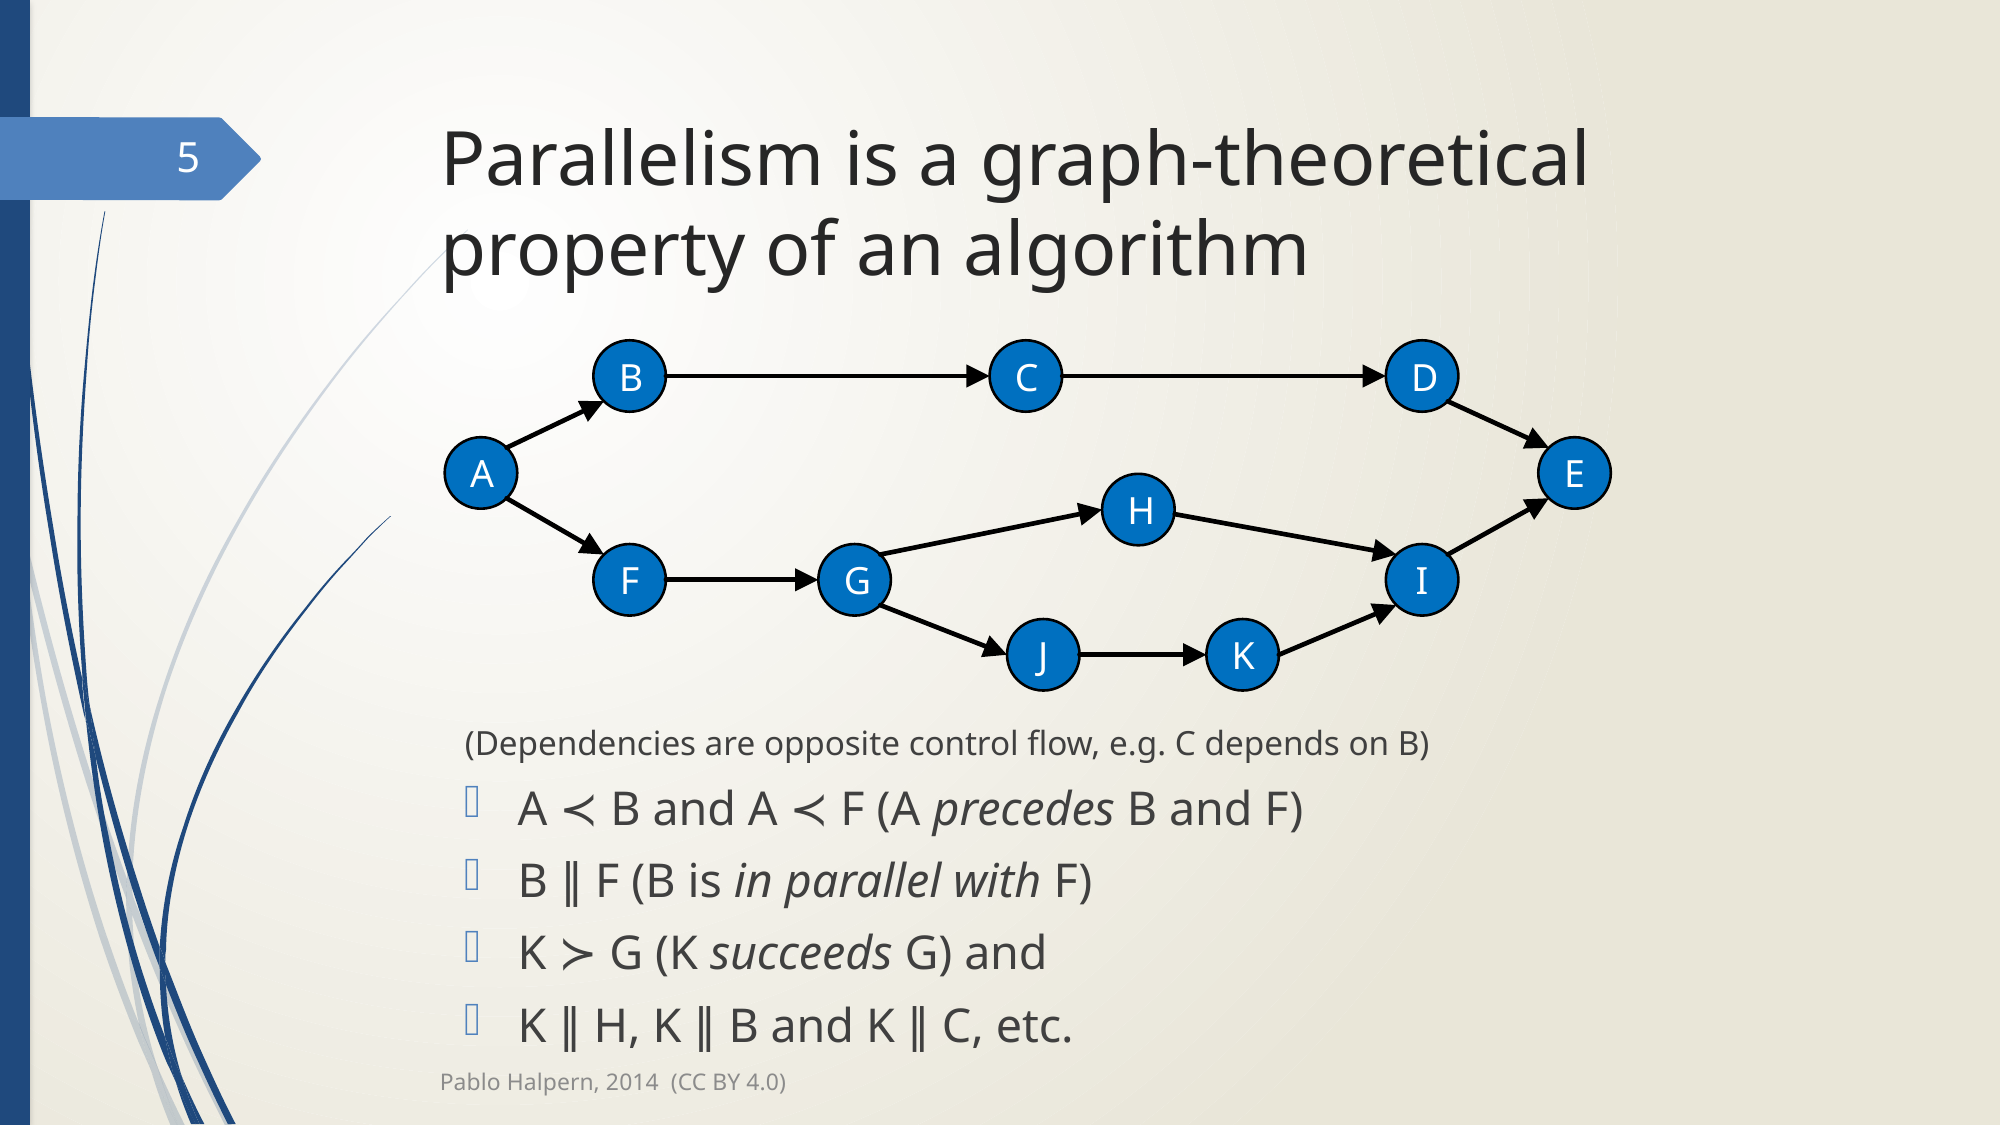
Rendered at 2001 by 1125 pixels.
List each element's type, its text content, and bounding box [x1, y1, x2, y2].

slide_number 5 [87, 129, 216, 190]
text_box I [1384, 542, 1460, 617]
text_box E [1536, 435, 1613, 510]
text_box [879, 509, 1103, 555]
text_box B [592, 338, 668, 414]
text_box (Dependencies are opposite control flow, e.g. C depends on B) A ≺ B and A ≺ F (A precedes B and F) B ∥ F (B is in parallel with F) K ≻ G (K succeeds G) and K ∥ H, K ∥ B and K ∥ C, etc. [449, 714, 1699, 1061]
text_box A [443, 435, 519, 510]
text_box K [1205, 617, 1280, 692]
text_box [506, 401, 605, 448]
text_box C [988, 338, 1064, 414]
footer Pablo Halpern, 2014 (CC BY 4.0) [424, 1053, 1675, 1114]
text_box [879, 604, 1008, 656]
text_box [506, 497, 605, 555]
text_box H [1100, 472, 1176, 547]
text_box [1447, 401, 1550, 448]
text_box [1174, 513, 1397, 555]
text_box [1278, 604, 1397, 656]
text_box D [1384, 338, 1460, 414]
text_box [1447, 497, 1550, 555]
text_box F [592, 542, 668, 617]
title Parallelism is a graph-theoretical property of an algorithm [425, 102, 1888, 313]
text_box J [1006, 617, 1081, 692]
text_box G [817, 542, 893, 617]
